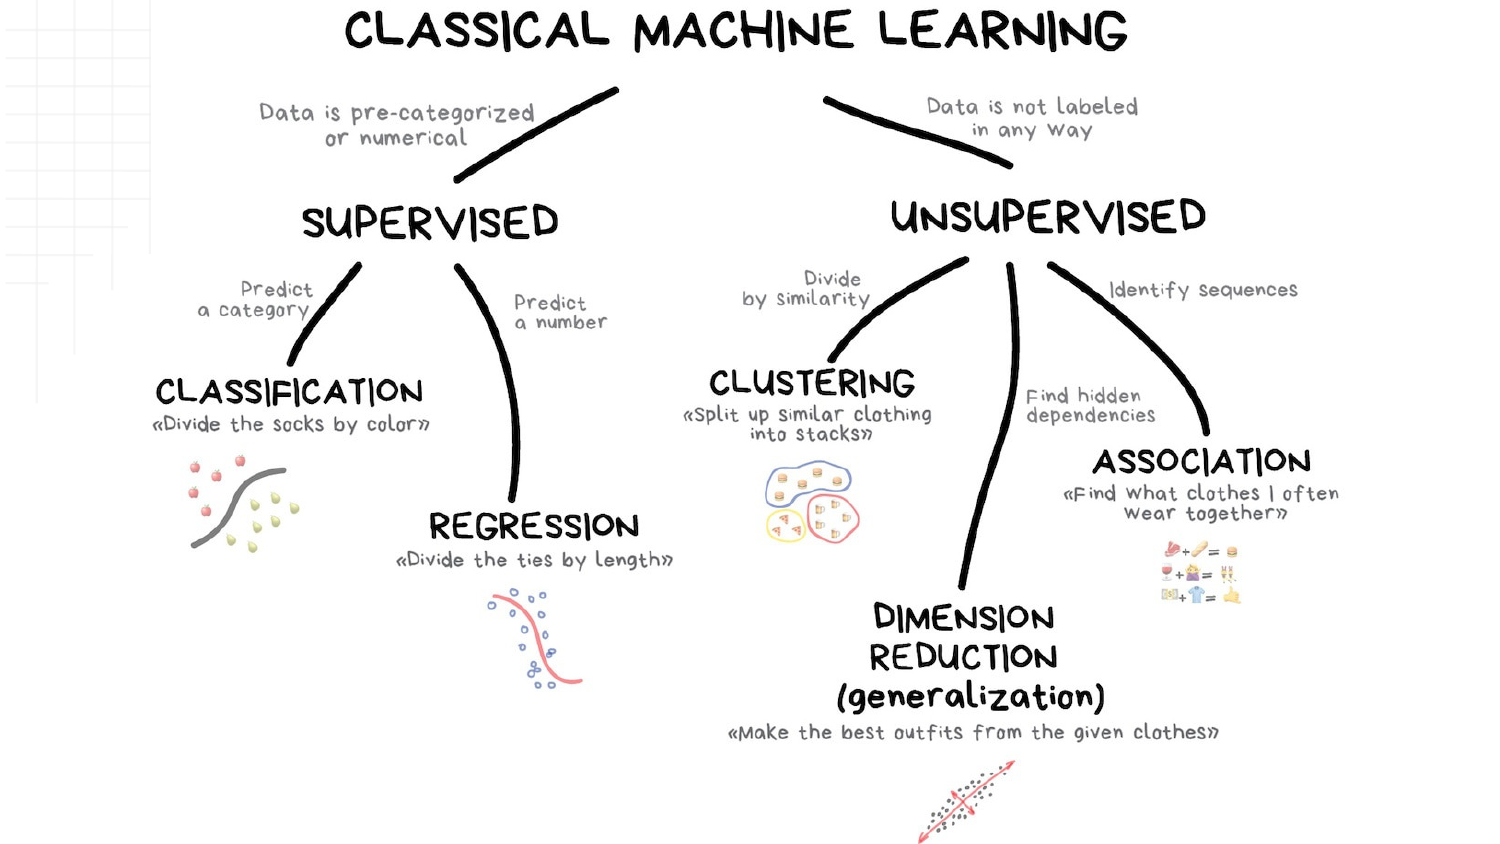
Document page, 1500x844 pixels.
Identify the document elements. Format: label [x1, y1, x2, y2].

picture [151, 0, 1349, 844]
